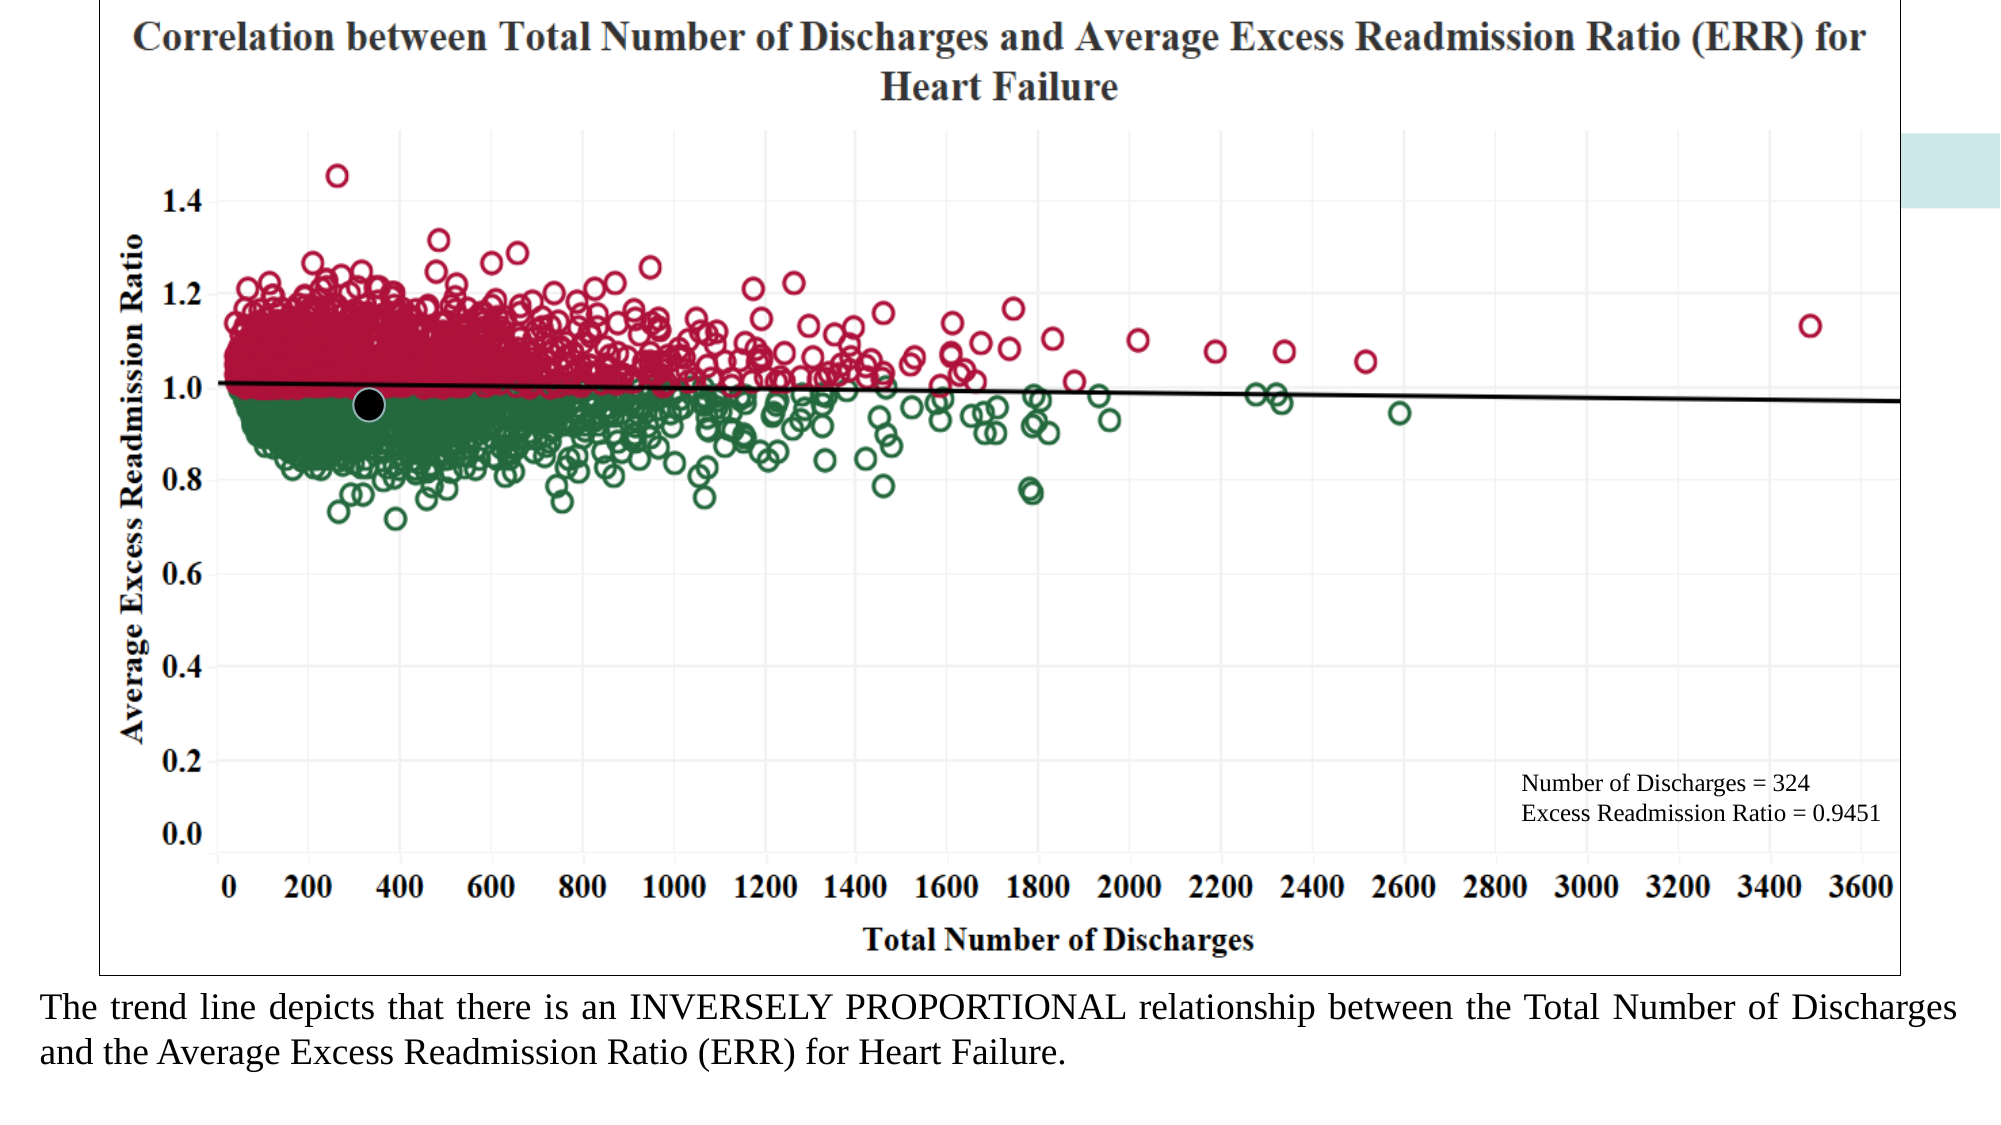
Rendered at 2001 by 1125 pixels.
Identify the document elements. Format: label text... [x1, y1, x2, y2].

text_box The trend line depicts that there is an INVERSELY PROPORTIONAL relationship between the Total Number of Discharges and the Average Excess Readmission Ratio (ERR) for Heart Failure. [24, 974, 1975, 1080]
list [99, 0, 1900, 975]
